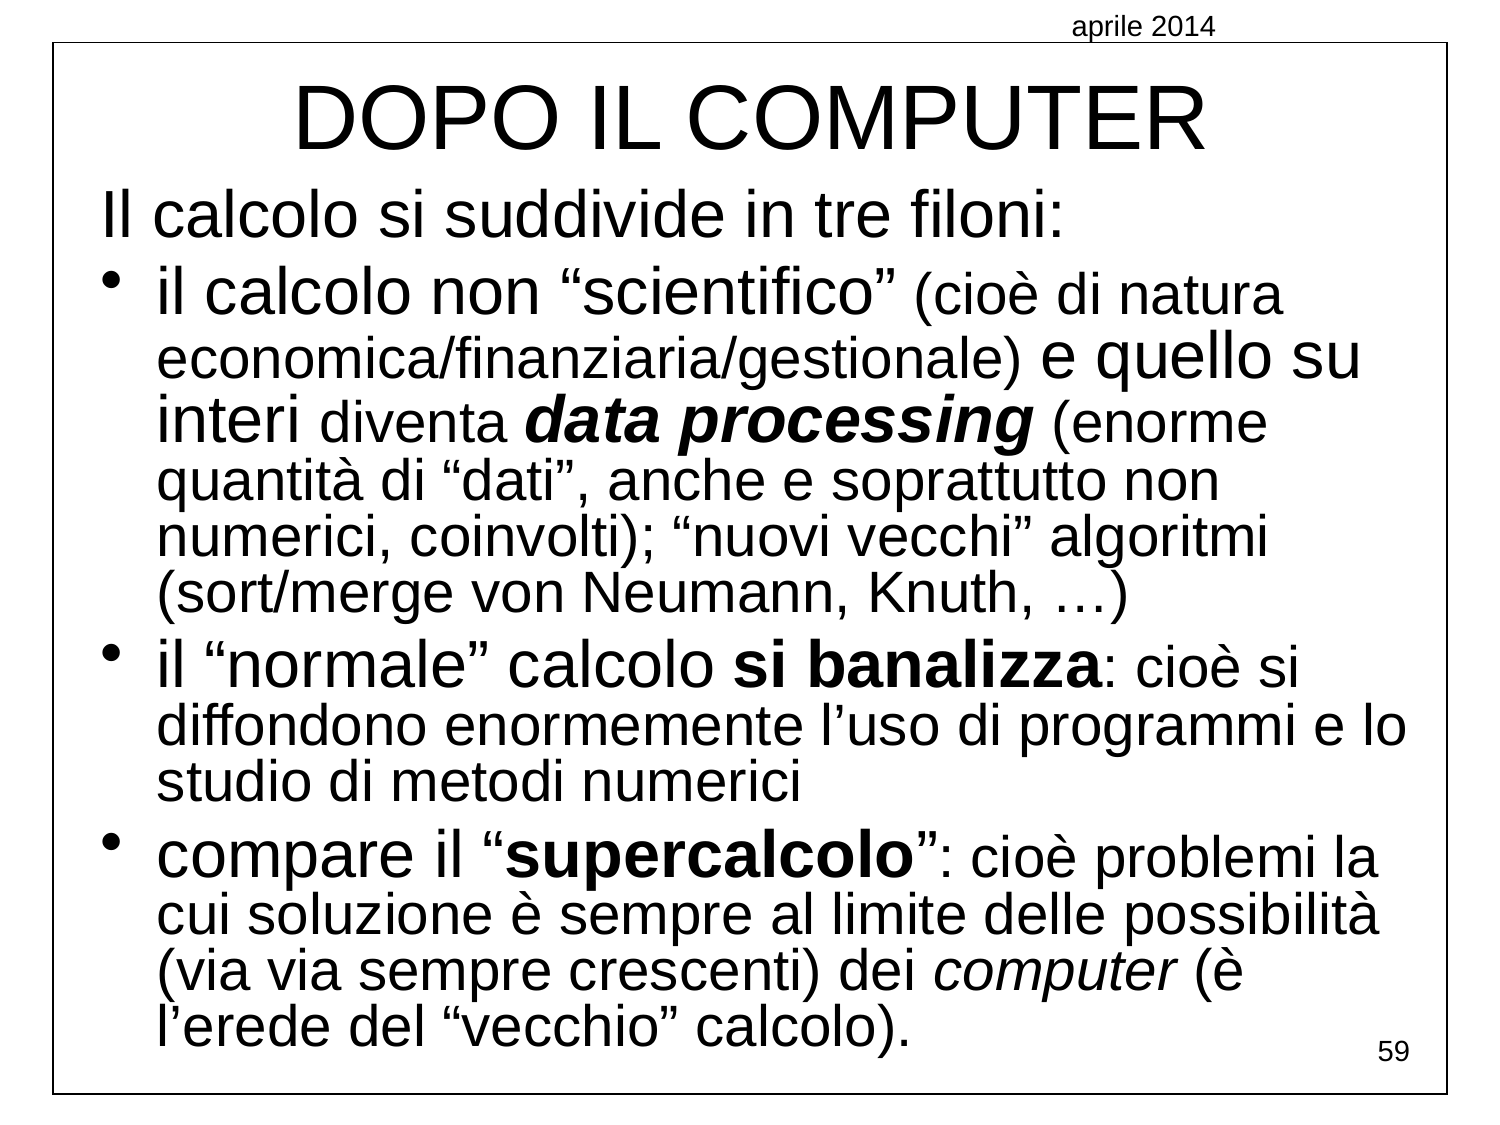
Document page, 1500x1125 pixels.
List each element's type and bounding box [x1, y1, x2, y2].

text_box [52, 0, 1448, 1095]
